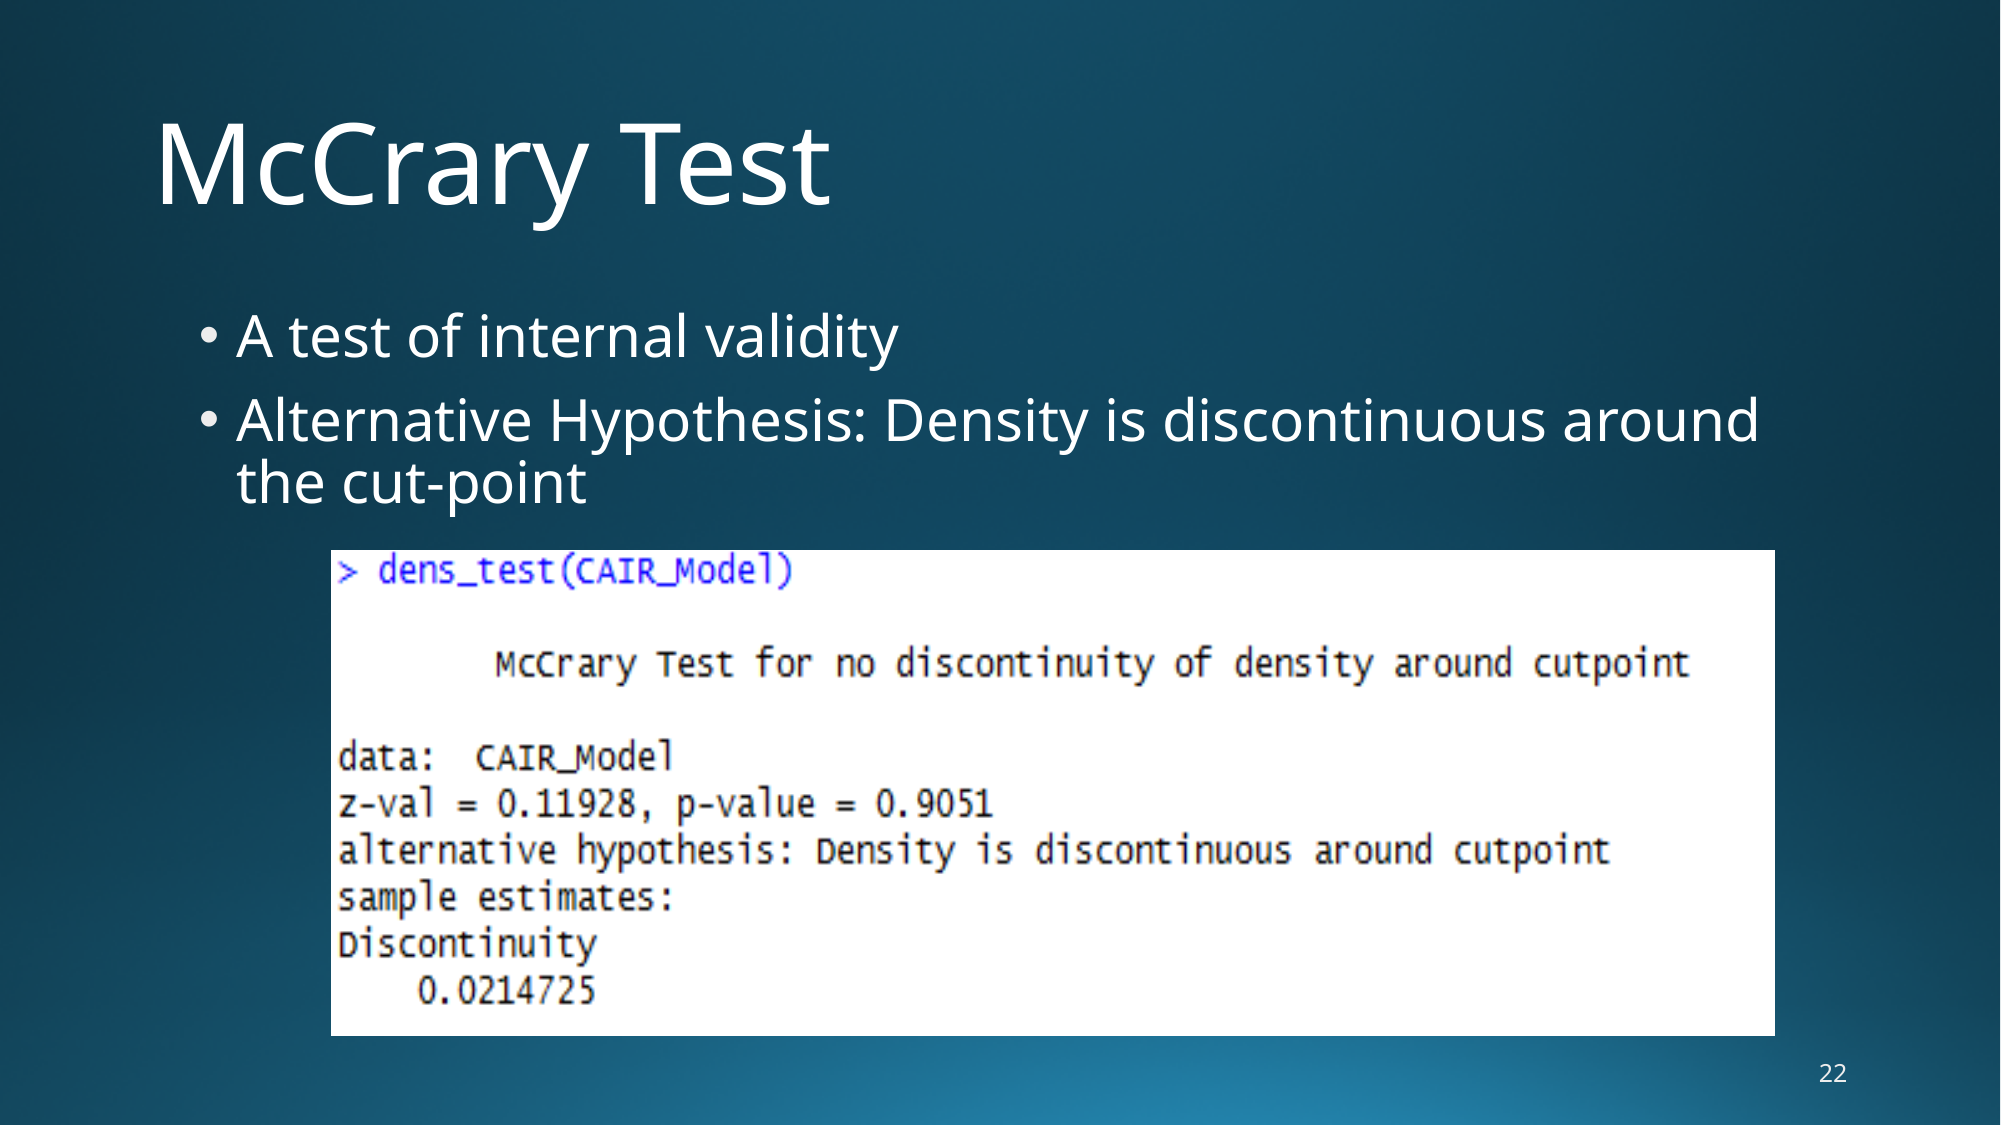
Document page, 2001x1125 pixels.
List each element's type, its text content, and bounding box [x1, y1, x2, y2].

picture [0, 0, 2001, 1125]
slide_number 22 [1412, 1042, 1863, 1103]
title McCrary Test [137, 59, 1863, 278]
list A test of internal validity Alternative Hypothesis: Density is discontinuous around the cut-point [183, 299, 1863, 1014]
